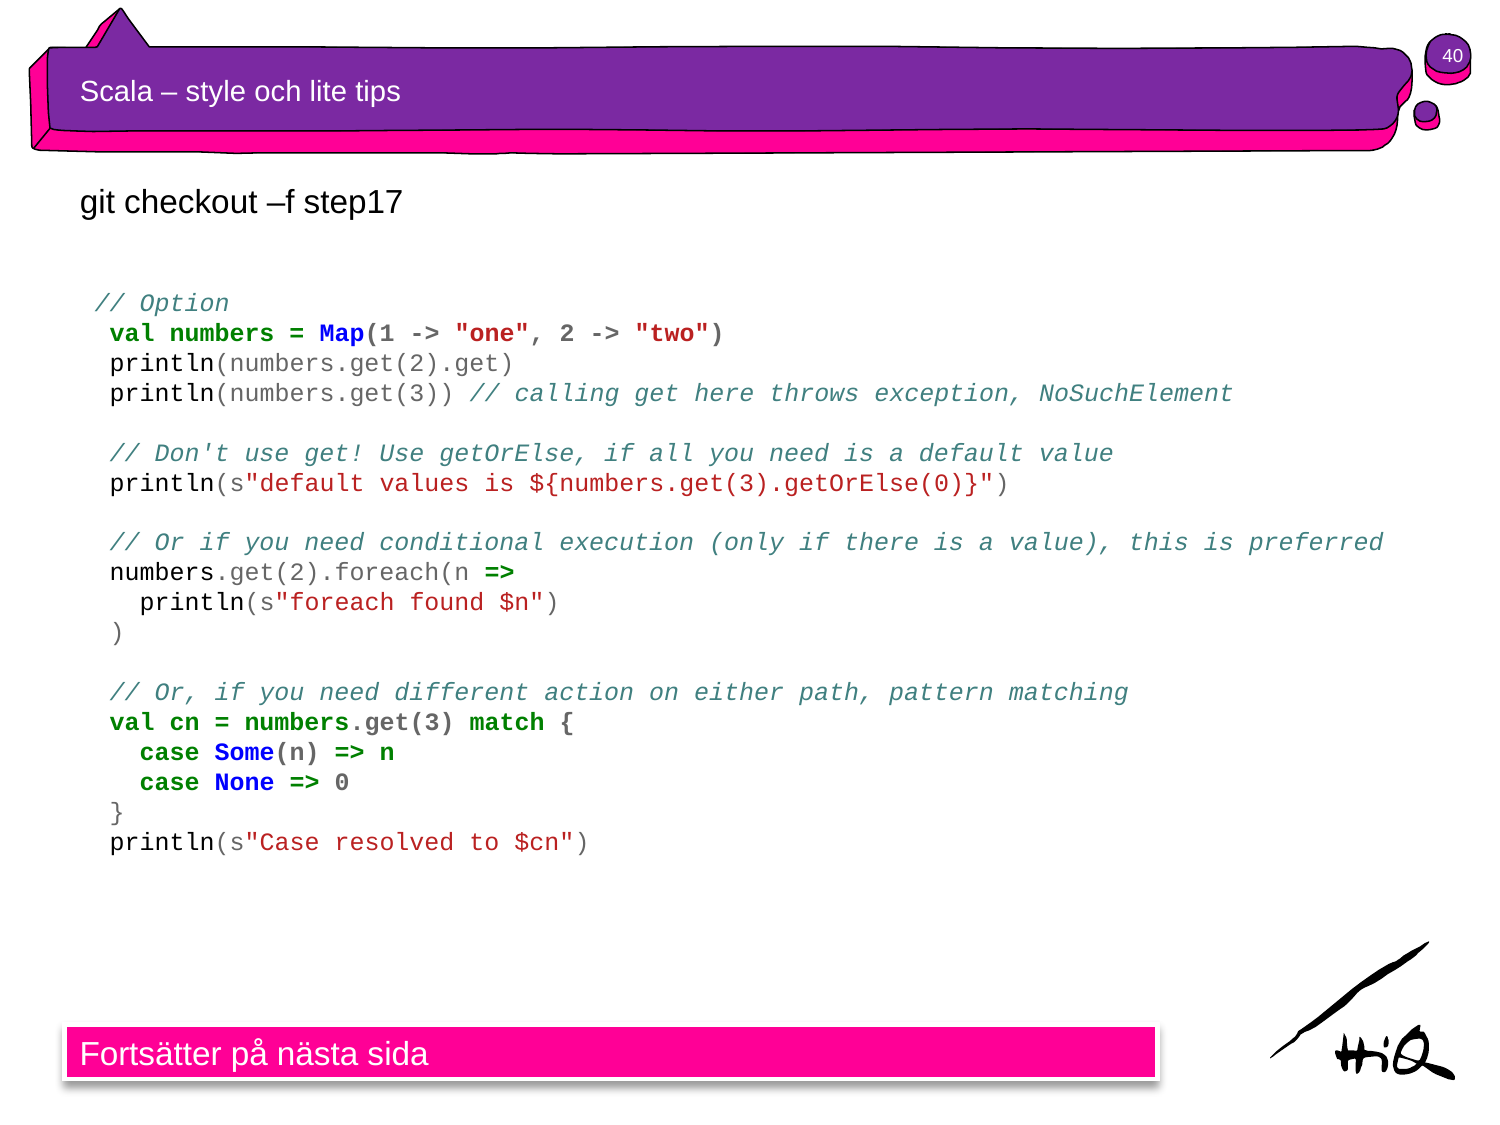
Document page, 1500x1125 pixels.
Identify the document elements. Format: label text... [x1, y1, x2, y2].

slide_number 40 [1429, 31, 1477, 79]
text_box Fortsätter på nästa sida [64, 1024, 1158, 1080]
text_box // Option val numbers = Map(1 -> "one", 2 -> "two") println(numbers.get(2).get) println(numbers.get(3)) // calling get here throws exception, NoSuchElement // Don't use get! Use getOrElse, if all you need is a default value println(s"default values is ${numbers.get(3).getOrElse(0)}") // Or if you need conditional execution (only if there is a value), this is preferred numbers.get(2).foreach(n => println(s"foreach found $n") ) // Or, if you need different action on either path, pattern matching val cn = numbers.get(3) match { case Some(n) => n case None => 0 } println(s"Case resolved to $cn") [64, 278, 1500, 863]
text_box git checkout –f step17 [64, 172, 1365, 256]
title Scala – style och lite tips [64, 54, 1365, 126]
